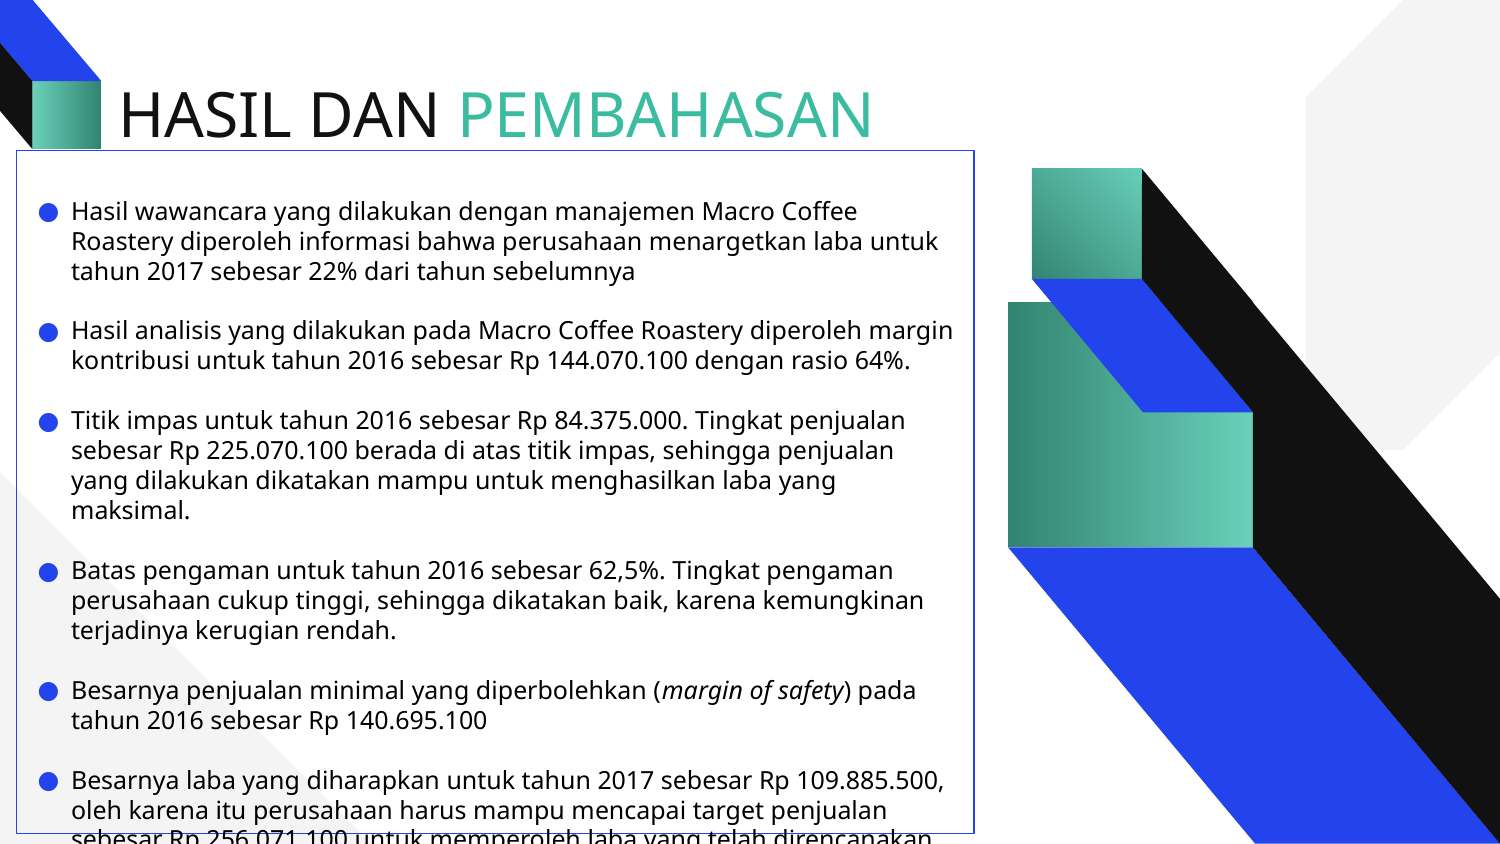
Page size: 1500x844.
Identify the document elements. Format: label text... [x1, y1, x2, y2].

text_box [1031, 168, 1254, 413]
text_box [1007, 302, 1500, 844]
title HASIL DAN PEMBAHASAN [118, 75, 1382, 151]
list Hasil wawancara yang dilakukan dengan manajemen Macro Coffee Roastery diperoleh informasi bahwa perusahaan menargetkan laba untuk tahun 2017 sebesar 22% dari tahun sebelumnya Hasil analisis yang dilakukan pada Macro Coffee Roastery diperoleh margin kontribusi untuk tahun 2016 sebesar Rp 144.070.100 dengan rasio 64%. Titik impas untuk tahun 2016 sebesar Rp 84.375.000. Tingkat penjualan sebesar Rp 225.070.100 berada di atas titik impas, sehingga penjualan yang dilakukan dikatakan mampu untuk menghasilkan laba yang maksimal. Batas pengaman untuk tahun 2016 sebesar 62,5%. Tingkat pengaman perusahaan cukup tinggi, sehingga dikatakan baik, karena kemungkinan terjadinya kerugian rendah. Besarnya penjualan minimal yang diperbolehkan (margin of safety) pada tahun 2016 sebesar Rp 140.695.100 Besarnya laba yang diharapkan untuk tahun 2017 sebesar Rp 109.885.500, oleh karena itu perusahaan harus mampu mencapai target penjualan sebesar Rp 256.071.100 untuk memperoleh laba yang telah direncanakan. [16, 150, 974, 834]
